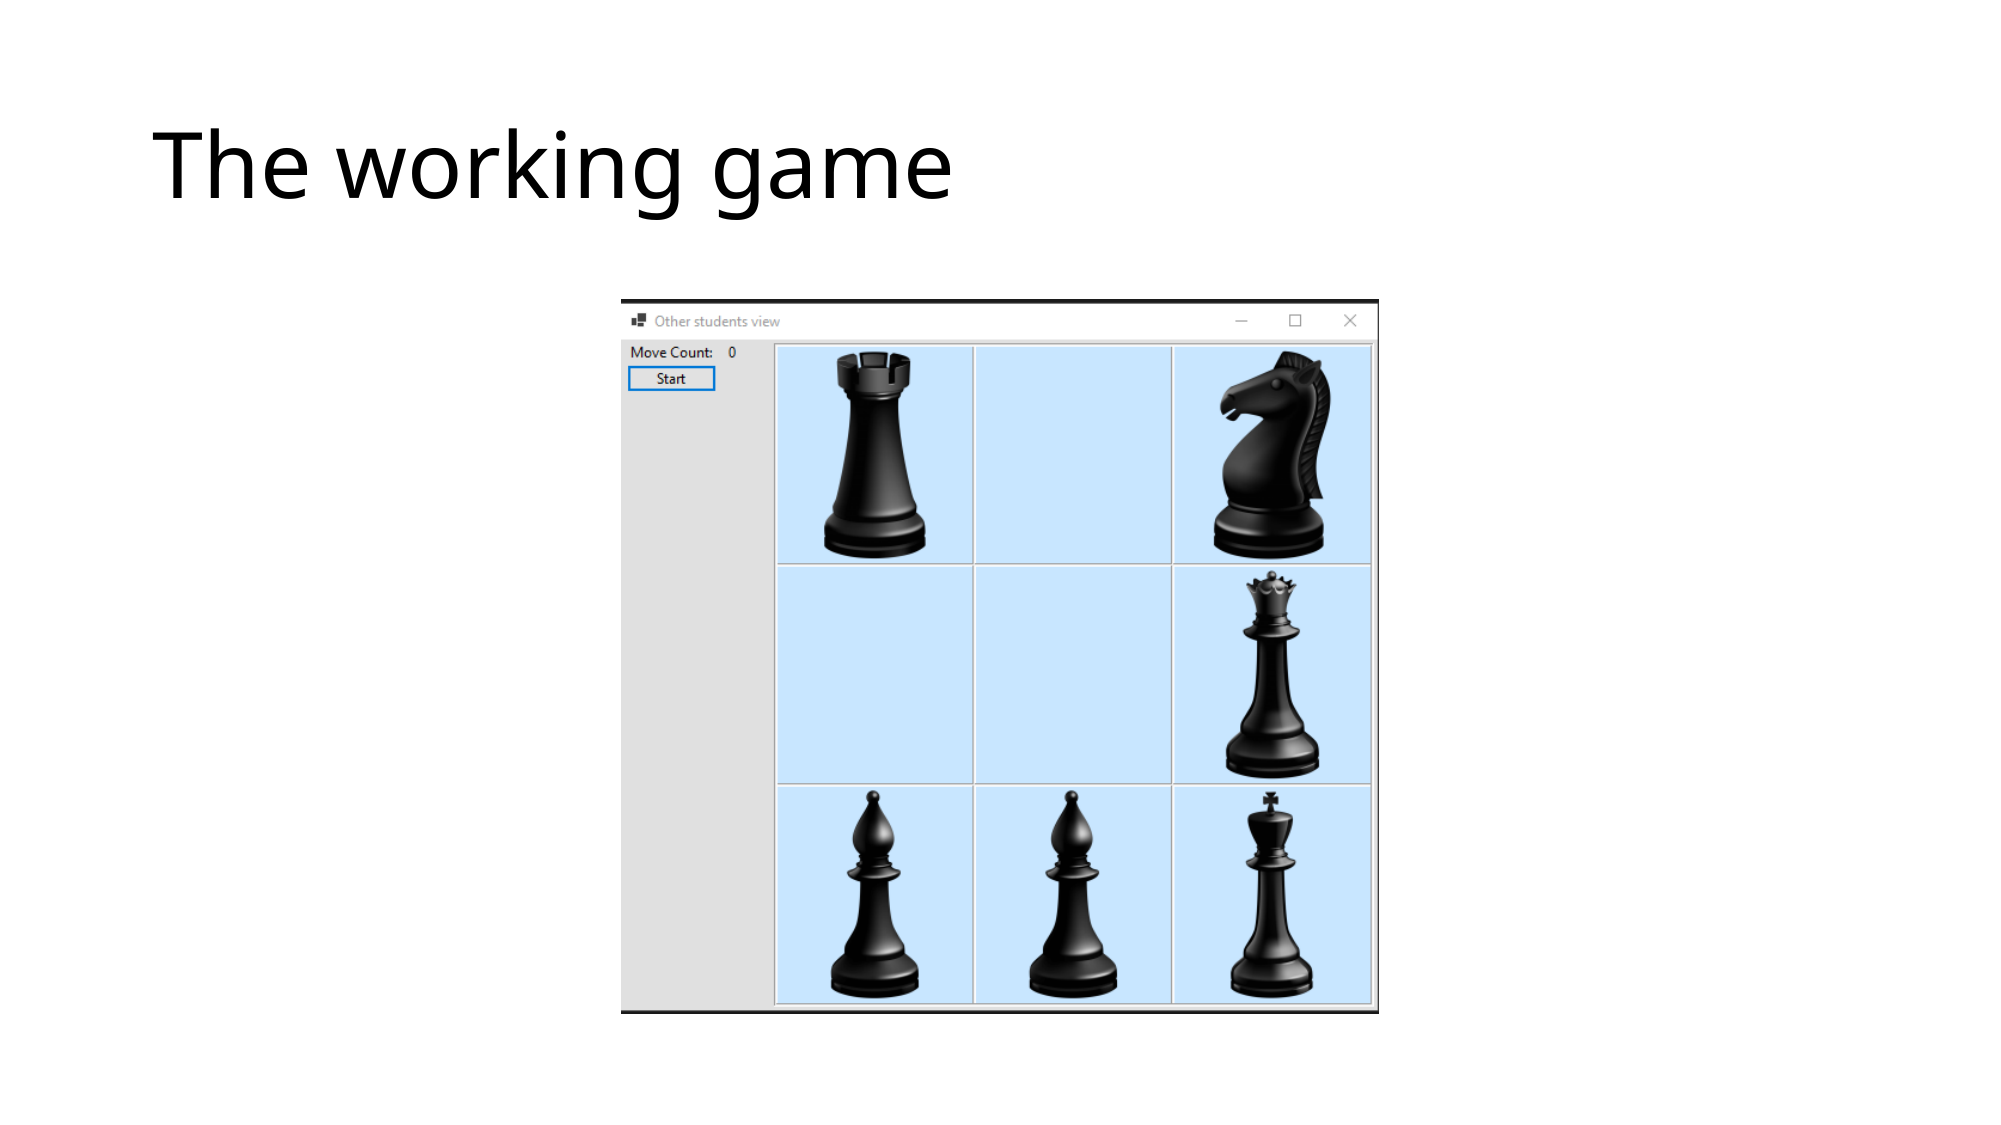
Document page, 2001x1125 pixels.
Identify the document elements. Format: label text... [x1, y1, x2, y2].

title The working game [137, 59, 1863, 278]
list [621, 299, 1379, 1014]
